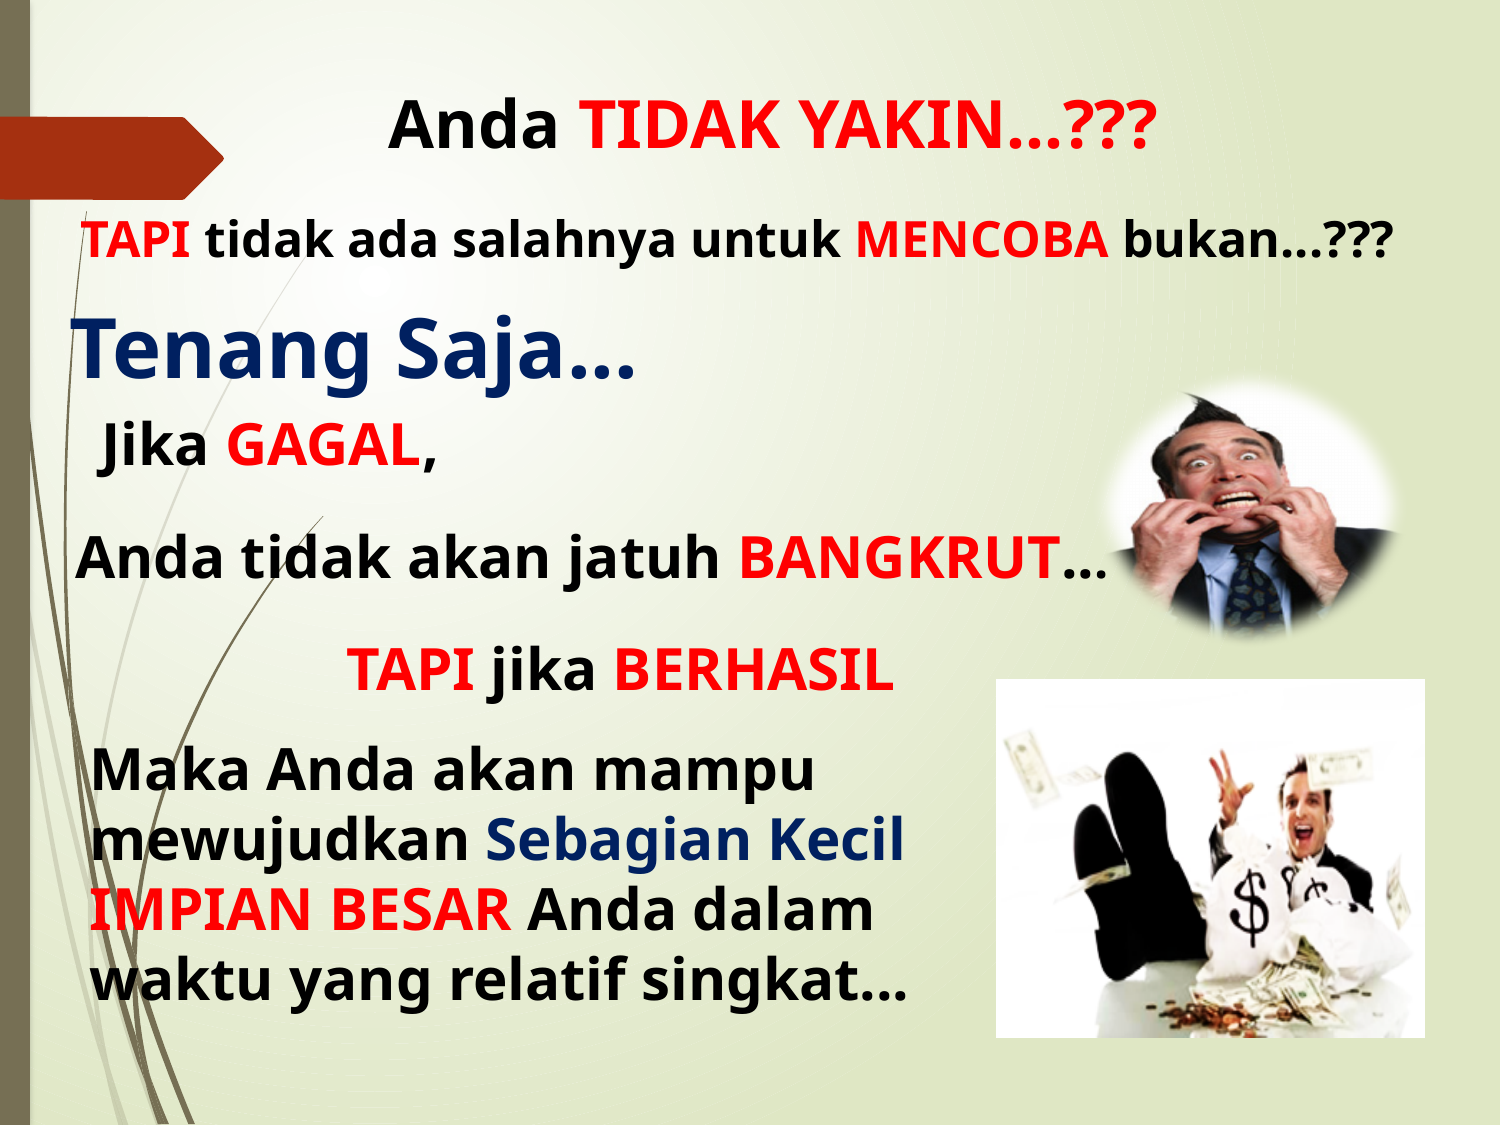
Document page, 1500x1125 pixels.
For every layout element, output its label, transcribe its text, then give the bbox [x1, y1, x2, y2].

picture [1087, 362, 1413, 651]
text_box Tenang Saja... [55, 287, 654, 448]
text_box TAPI jika BERHASIL [331, 624, 911, 710]
text_box Maka Anda akan mampu mewujudkan Sebagian Kecil IMPIAN BESAR Anda dalam waktu yang relatif singkat... [75, 724, 938, 1080]
picture [995, 679, 1426, 1038]
text_box Jika GAGAL, [86, 399, 454, 485]
text_box Anda tidak akan jatuh BANGKRUT... [62, 512, 1082, 598]
text_box Anda TIDAK YAKIN...??? [373, 74, 1174, 170]
text_box TAPI tidak ada salahnya untuk MENCOBA bukan...??? [65, 199, 1410, 320]
